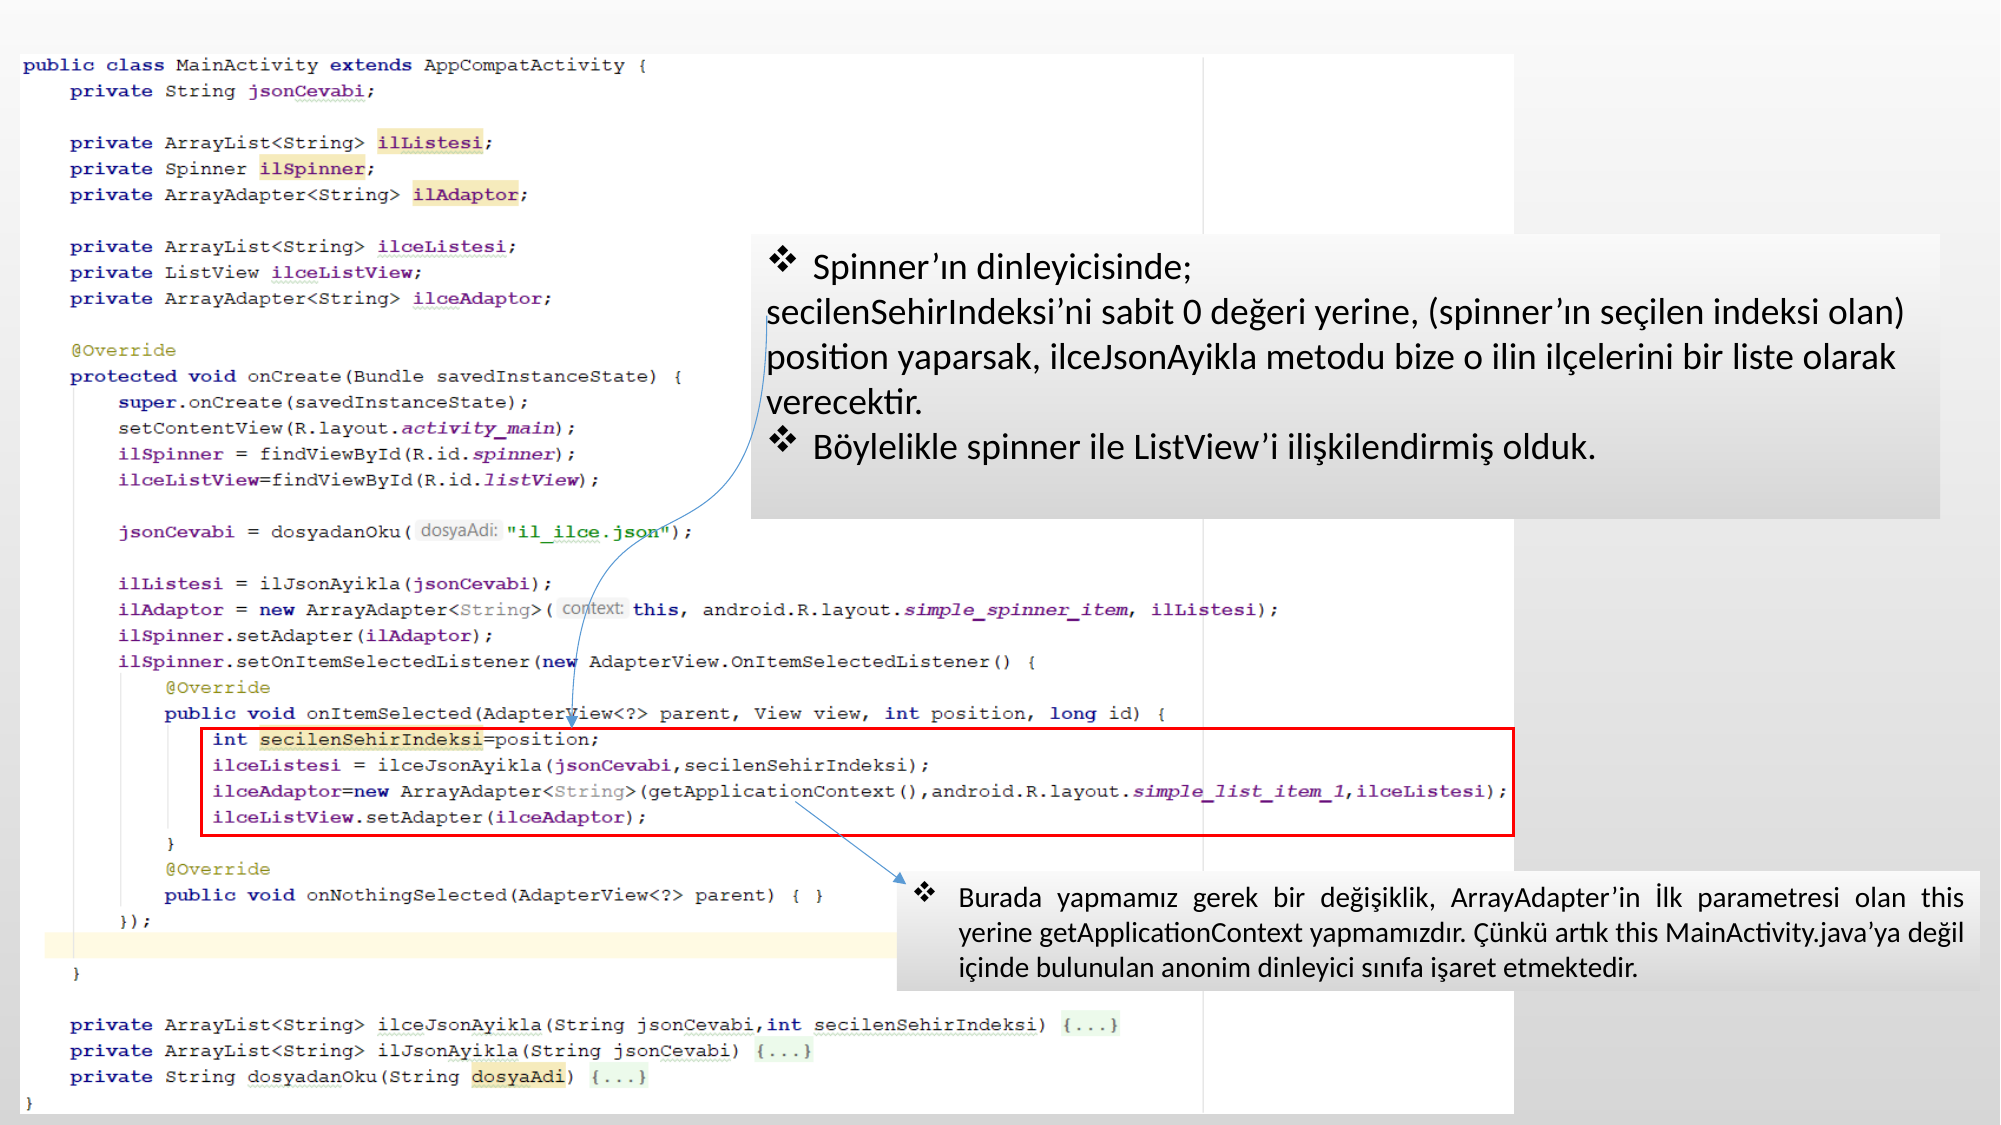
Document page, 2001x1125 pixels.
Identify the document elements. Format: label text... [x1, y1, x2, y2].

text_box Spinner’ın dinleyicisinde; secilenSehirIndeksi’ni sabit 0 değeri yerine, (spinner’ın seçilen indeksi olan) position yaparsak, ilceJsonAyikla metodu bize o ilin ilçelerini bir liste olarak verecektir. Böylelikle spinner ile ListView’i ilişkilendirmiş olduk. [1514, 234, 1941, 519]
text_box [795, 801, 907, 885]
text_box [462, 424, 876, 620]
picture [20, 54, 1514, 1115]
text_box Burada yapmamız gerek bir değişiklik, ArrayAdapter’in İlk parametresi olan this yerine getApplicationContext yapmamızdır. Çünkü artık this MainActivity.java’ya değil içinde bulunulan anonim dinleyici sınıfa işaret etmektedir. [1514, 871, 1980, 991]
